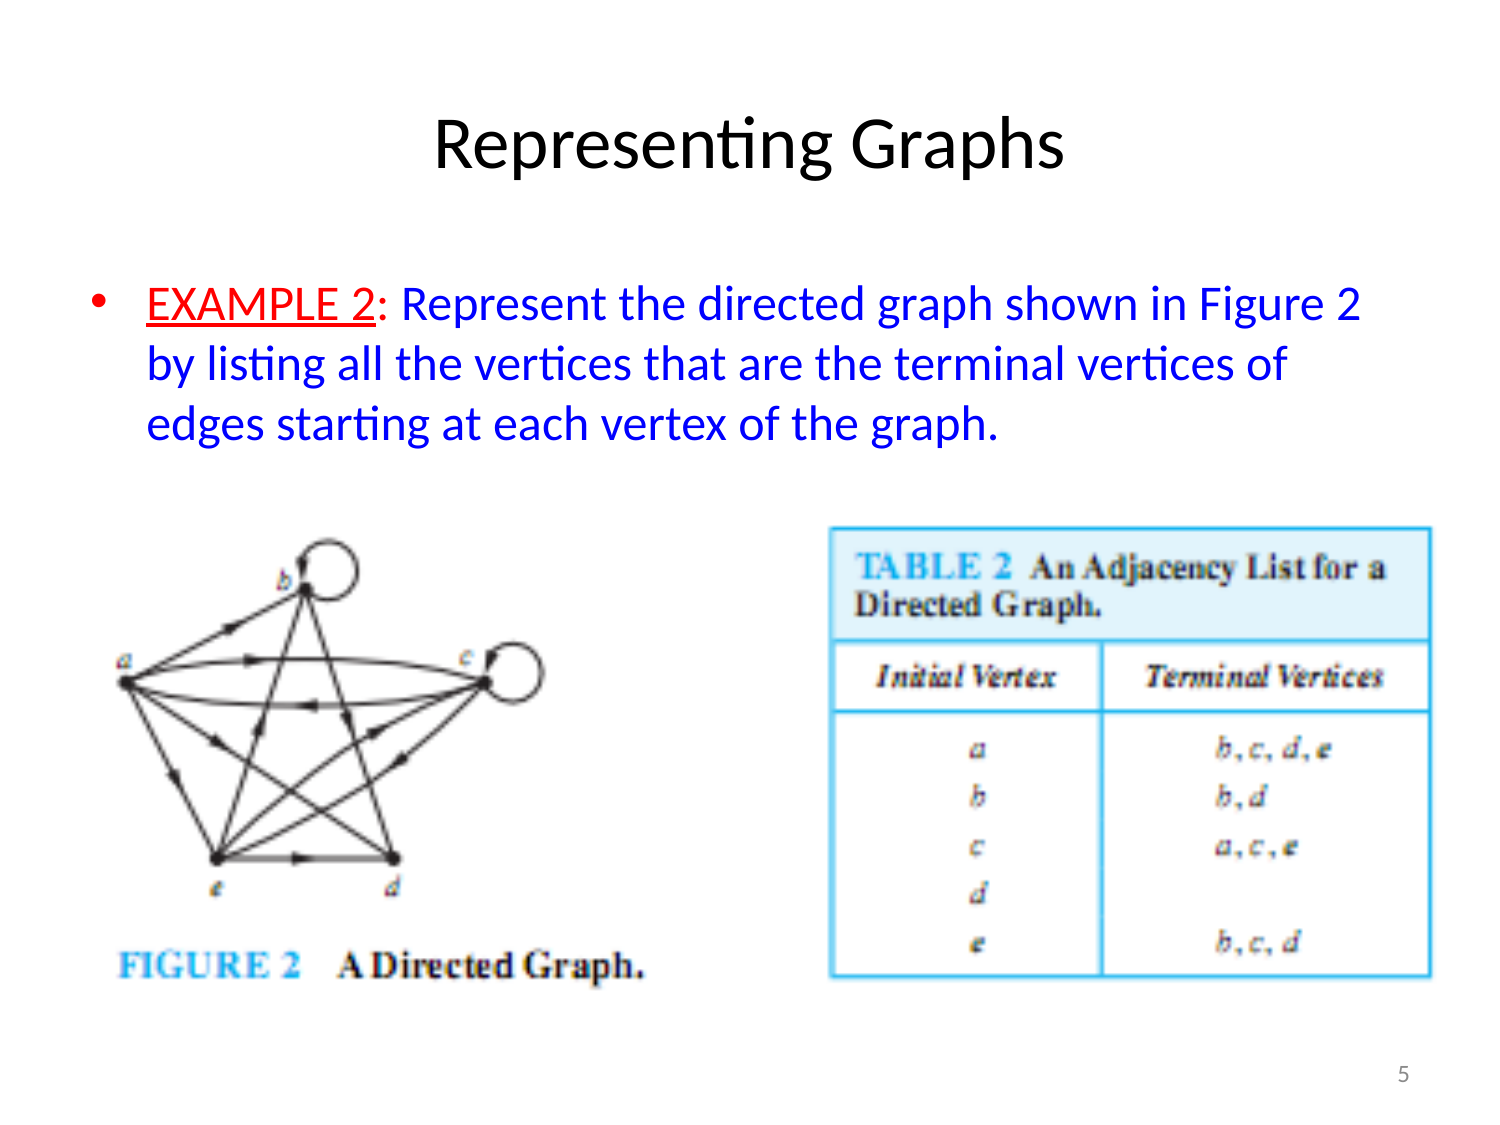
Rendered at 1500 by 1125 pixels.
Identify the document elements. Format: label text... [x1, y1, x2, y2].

slide_number 5 [1074, 1042, 1425, 1103]
picture [65, 487, 1463, 1013]
list EXAMPLE 2: Represent the directed graph shown in Figure 2 by listing all the vertices that are the terminal vertices of edges starting at each vertex of the graph. [74, 262, 1426, 485]
title Representing Graphs [74, 44, 1426, 233]
